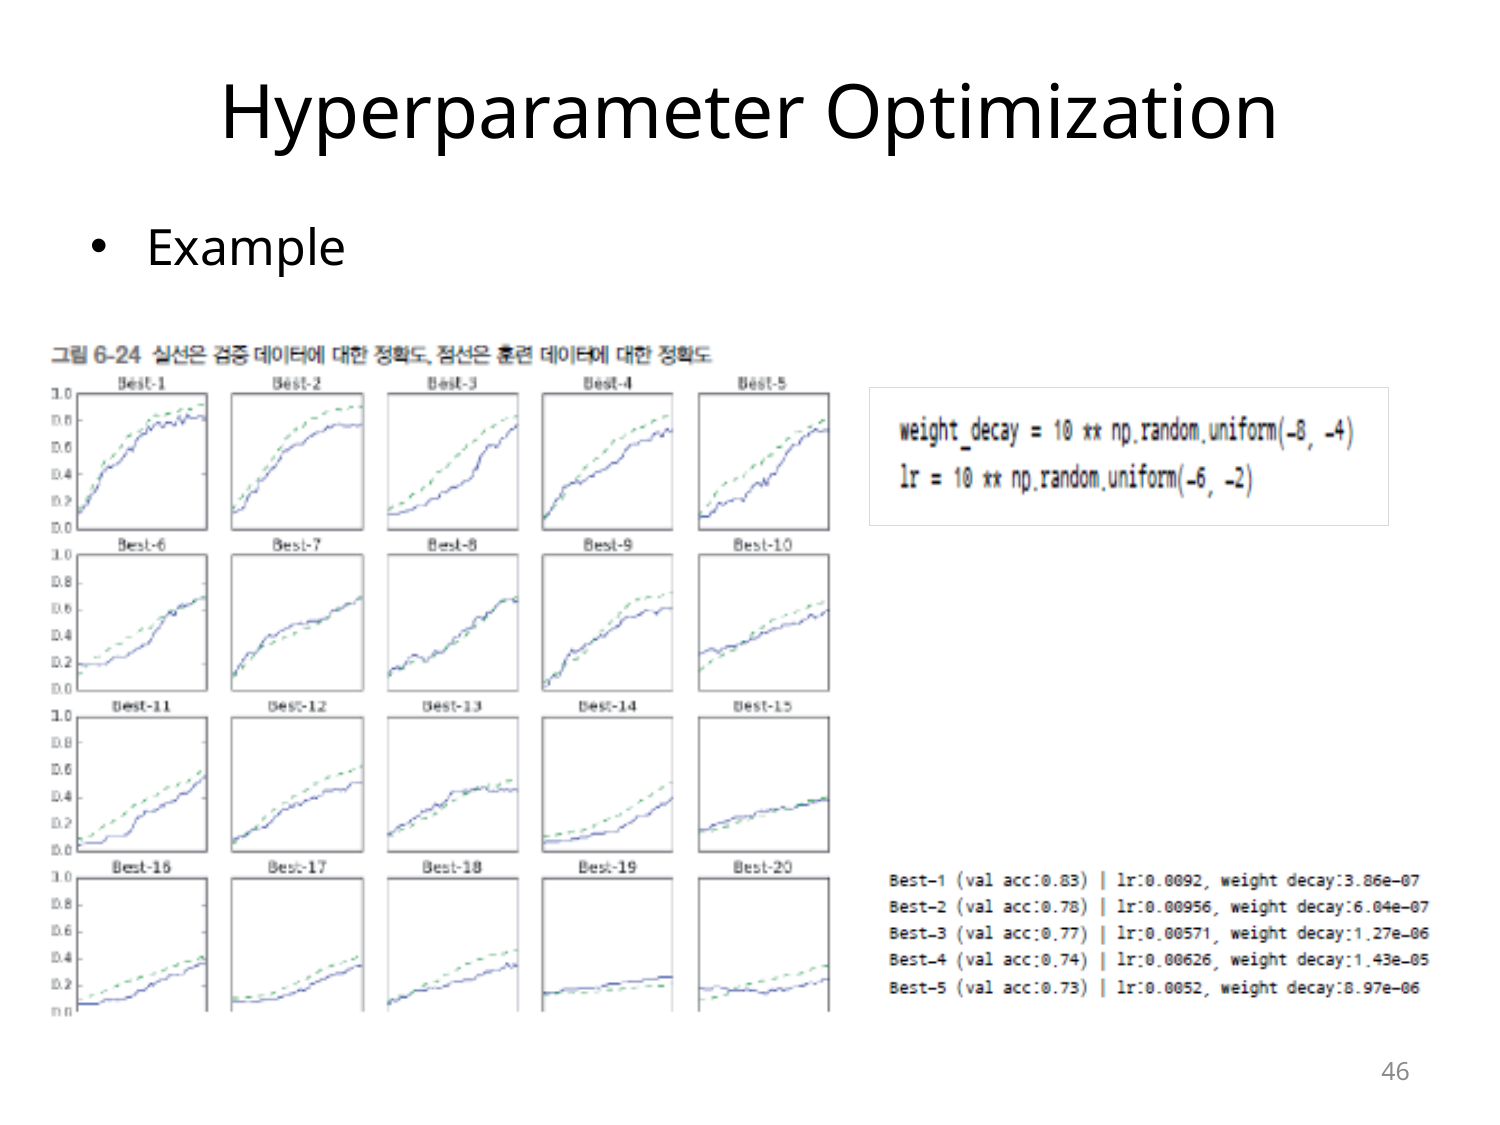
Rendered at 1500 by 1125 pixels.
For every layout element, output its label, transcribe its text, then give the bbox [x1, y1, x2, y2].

title Hyperparameter Optimization [75, 45, 1425, 173]
list Example [75, 208, 1425, 862]
picture [31, 325, 1436, 1029]
picture [869, 387, 1390, 527]
slide_number 46 [1074, 1042, 1425, 1103]
